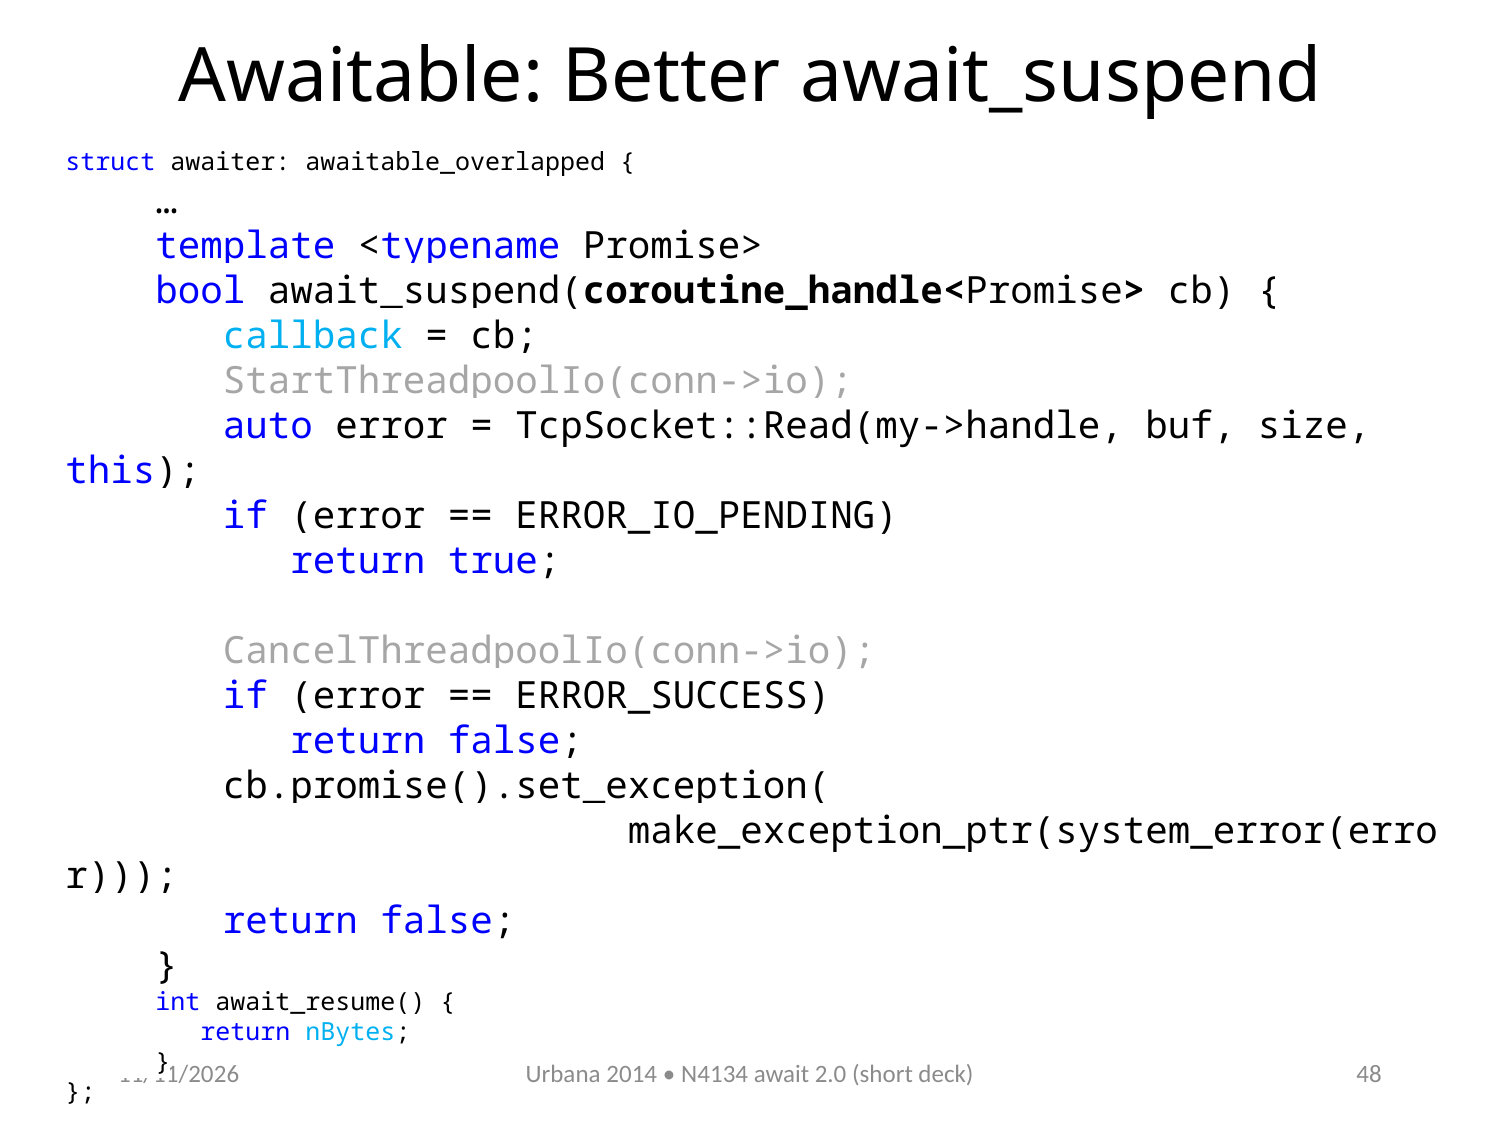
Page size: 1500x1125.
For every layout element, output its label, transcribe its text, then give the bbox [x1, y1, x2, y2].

text_box struct awaiter: awaitable_overlapped { … template <typename Promise> bool await_suspend(coroutine_handle<Promise> cb) { callback = cb; StartThreadpoolIo(conn->io); auto error = TcpSocket::Read(my->handle, buf, size, this); if (error == ERROR_IO_PENDING) return true; CancelThreadpoolIo(conn->io); if (error == ERROR_SUCCESS) return false; cb.promise().set_exception( make_exception_ptr(system_error(error))); return false; } int await_resume() { return nBytes; } }; [50, 138, 1467, 1113]
title Awaitable: Better await_suspend [153, 21, 1348, 133]
